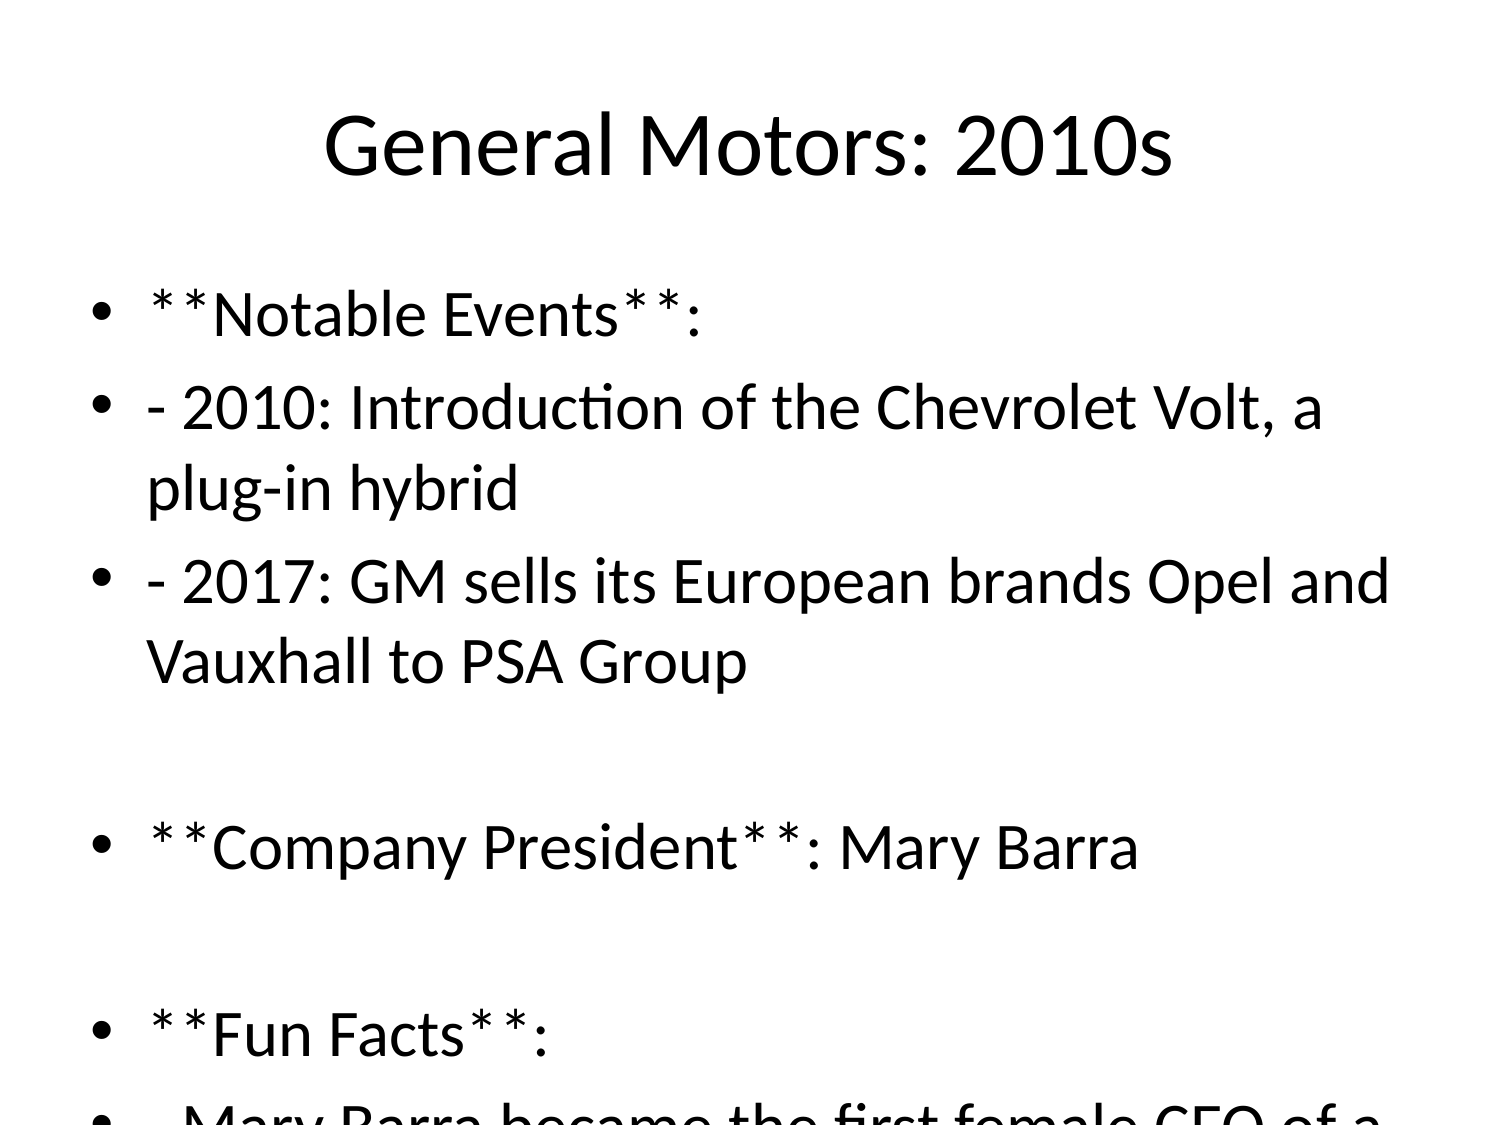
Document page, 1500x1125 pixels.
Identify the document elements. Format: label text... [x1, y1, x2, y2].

list **Notable Events**: - 2010: Introduction of the Chevrolet Volt, a plug-in hybrid - 2017: GM sells its European brands Opel and Vauxhall to PSA Group **Company President**: Mary Barra **Fun Facts**: - Mary Barra became the first female CEO of a major global automaker in 2014. [75, 262, 1425, 1005]
title General Motors: 2010s [75, 45, 1425, 233]
